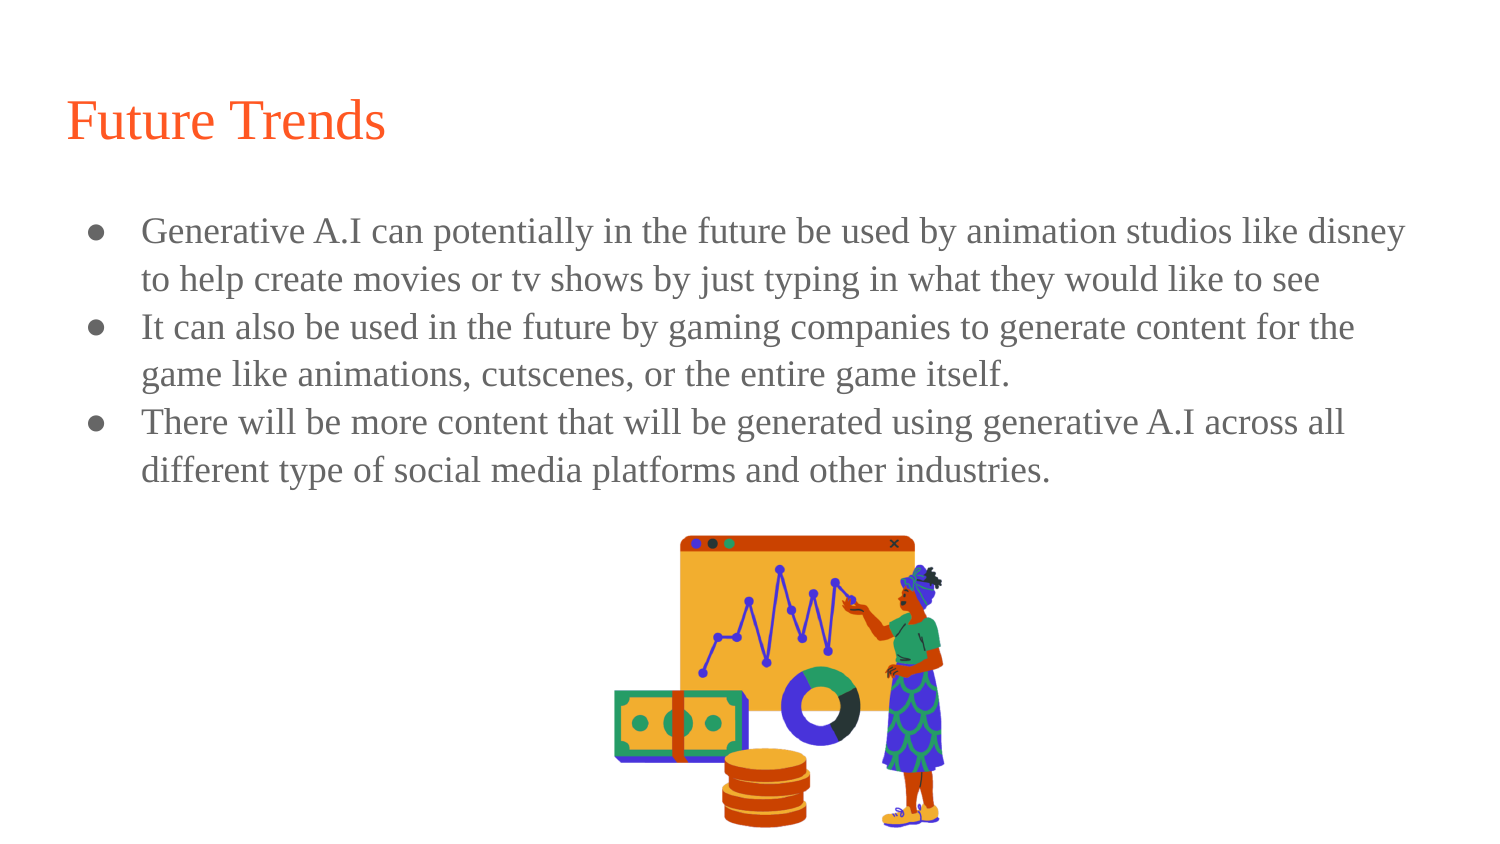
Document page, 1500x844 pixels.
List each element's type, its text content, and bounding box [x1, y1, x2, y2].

title Future Trends [51, 72, 1449, 167]
list Generative A.I can potentially in the future be used by animation studios like disney to help create movies or tv shows by just typing in what they would like to see It can also be used in the future by gaming companies to generate content for the game like animations, cutscenes, or the entire game itself. There will be more content that will be generated using generative A.I across all different type of social media platforms and other industries. [51, 189, 1449, 750]
picture [572, 503, 997, 844]
